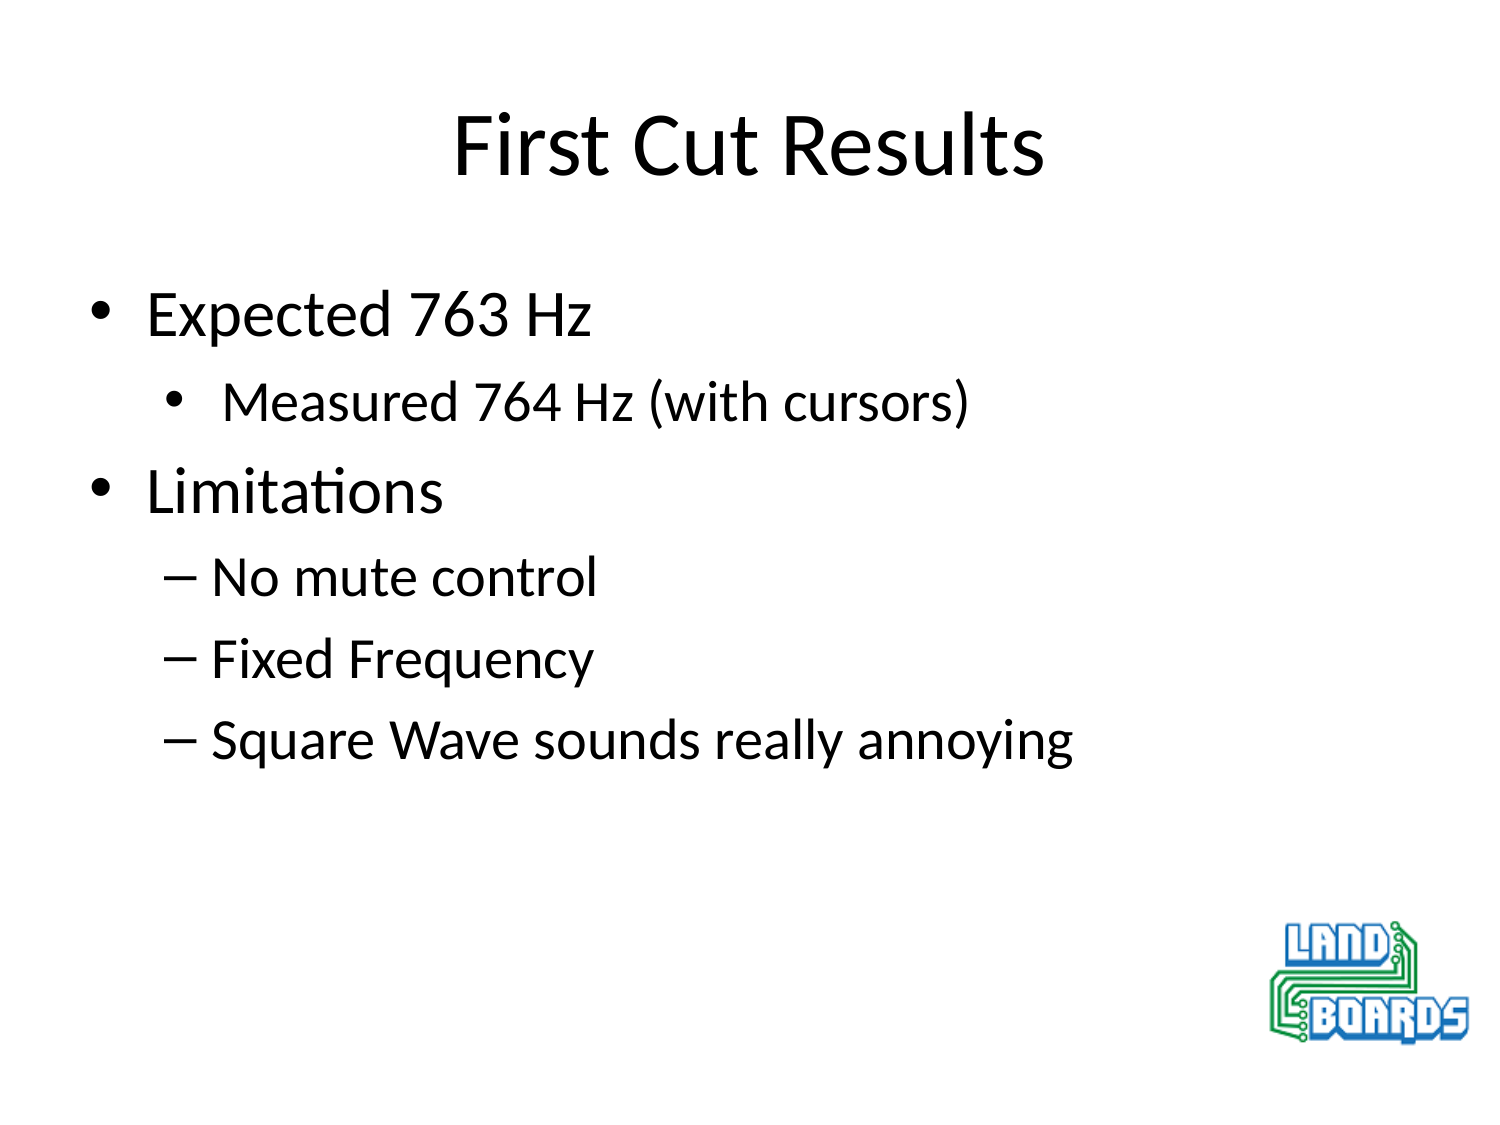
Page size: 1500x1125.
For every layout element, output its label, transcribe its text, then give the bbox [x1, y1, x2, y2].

text_box Expected 763 Hz Measured 764 Hz (with cursors) Limitations No mute control Fixed Frequency Square Wave sounds really annoying [74, 262, 1425, 1005]
picture [1262, 887, 1474, 1099]
text_box First Cut Results [74, 45, 1425, 233]
